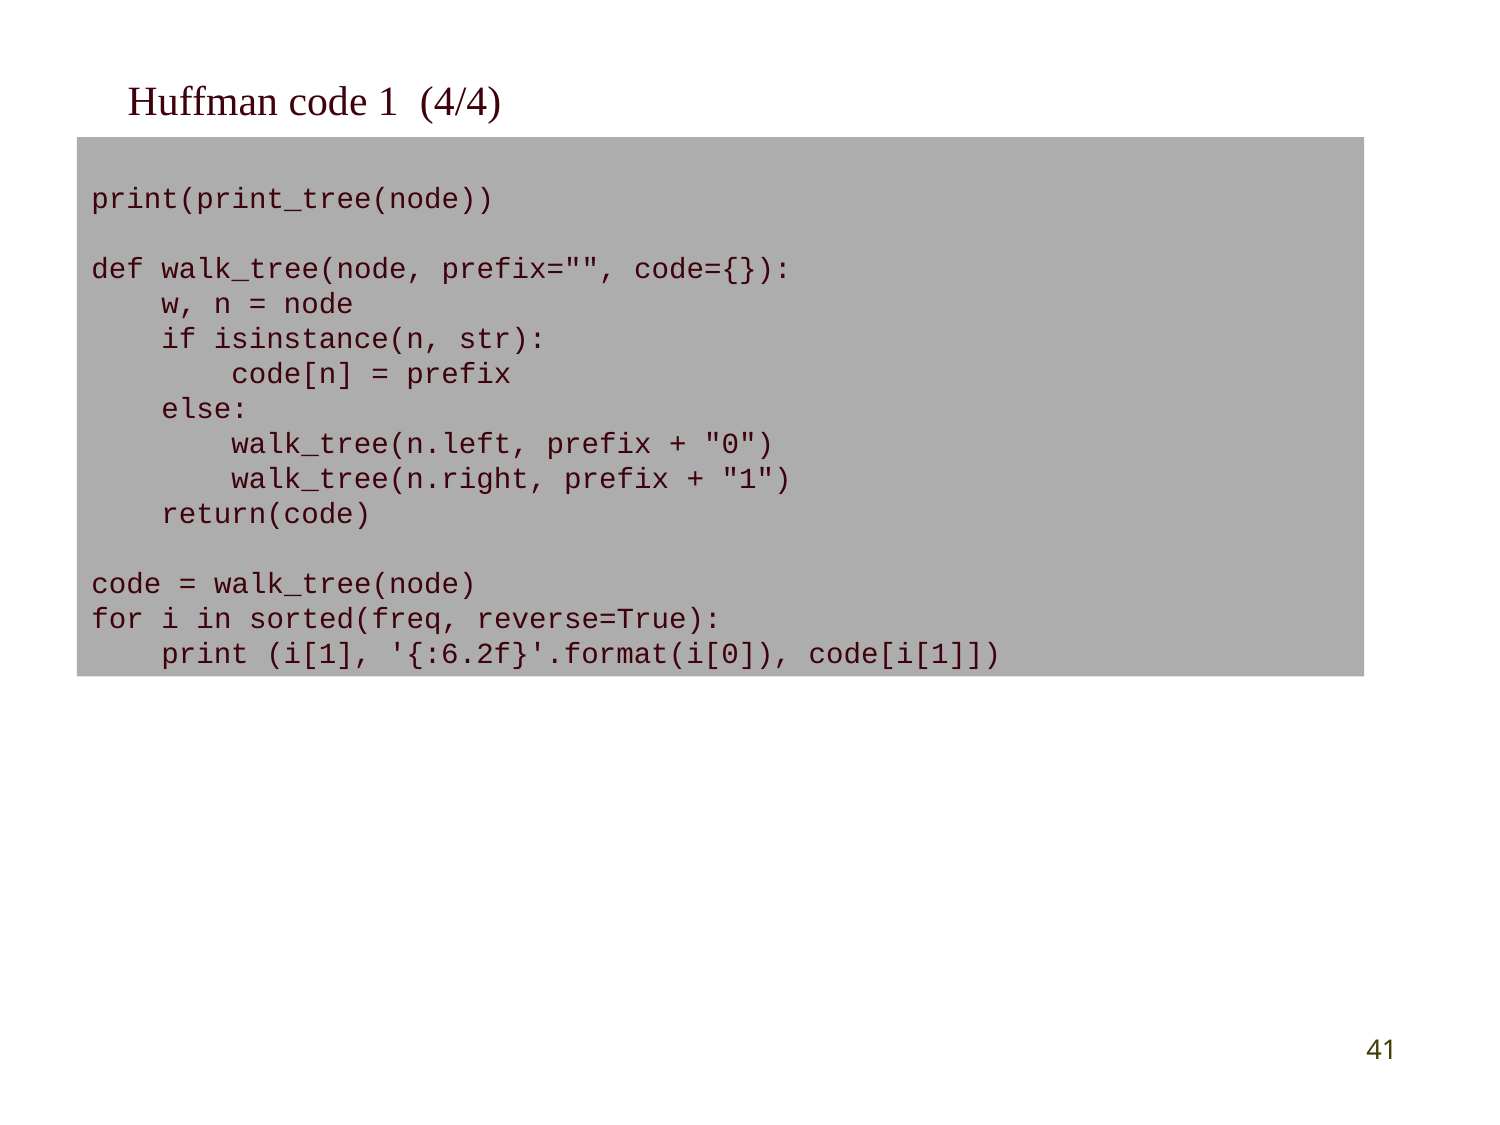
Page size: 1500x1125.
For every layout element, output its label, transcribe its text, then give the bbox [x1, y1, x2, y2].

text_box Huffman code 1 (4/4) [112, 66, 517, 132]
text_box print(print_tree(node)) def walk_tree(node, prefix="", code={}): w, n = node if isinstance(n, str): code[n] = prefix else: walk_tree(n.left, prefix + "0") walk_tree(n.right, prefix + "1") return(code) code = walk_tree(node) for i in sorted(freq, reverse=True): print (i[1], '{:6.2f}'.format(i[0]), code[i[1]]) [76, 137, 1365, 677]
slide_number 41 [1099, 1024, 1413, 1101]
